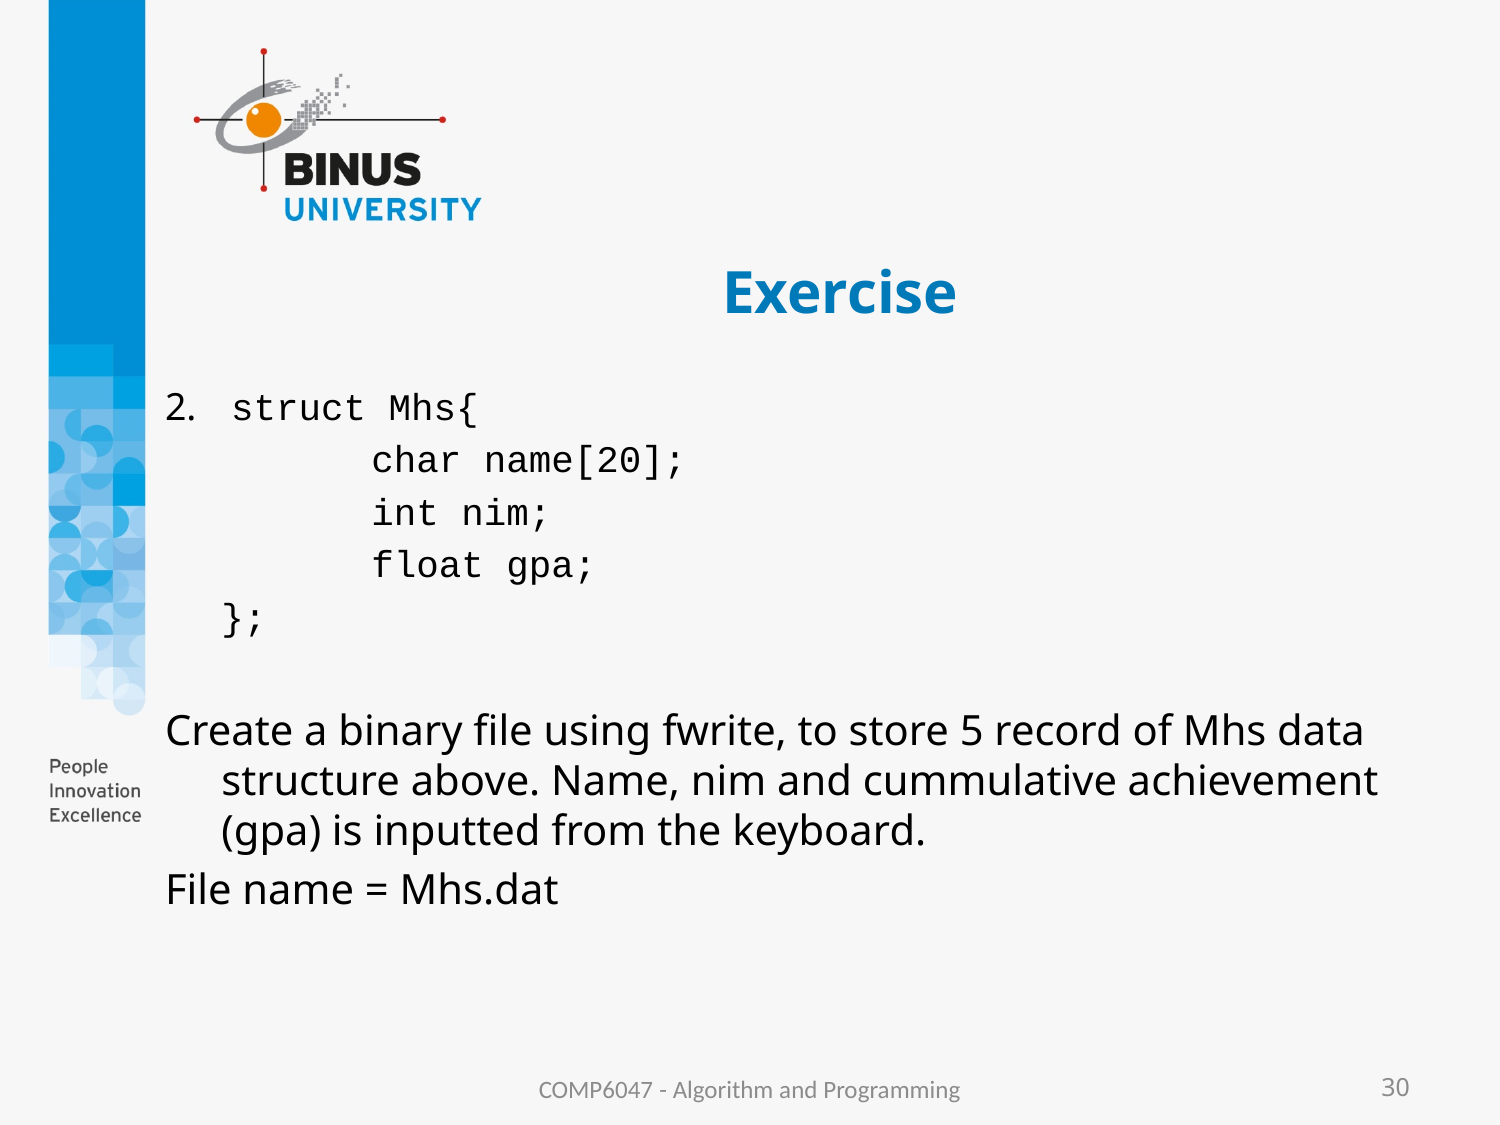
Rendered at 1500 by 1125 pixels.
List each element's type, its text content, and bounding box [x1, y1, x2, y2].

list struct Mhs{ char name[20]; int nim; float gpa; }; Create a binary file using fwrite, to store 5 record of Mhs data structure above. Name, nim and cummulative achievement (gpa) is inputted from the keyboard. File name = Mhs.dat [150, 375, 1438, 986]
picture [0, 0, 1500, 845]
slide_number 30 [1074, 1058, 1425, 1119]
footer COMP6047 - Algorithm and Programming [512, 1058, 988, 1119]
title Exercise [287, 224, 1409, 355]
